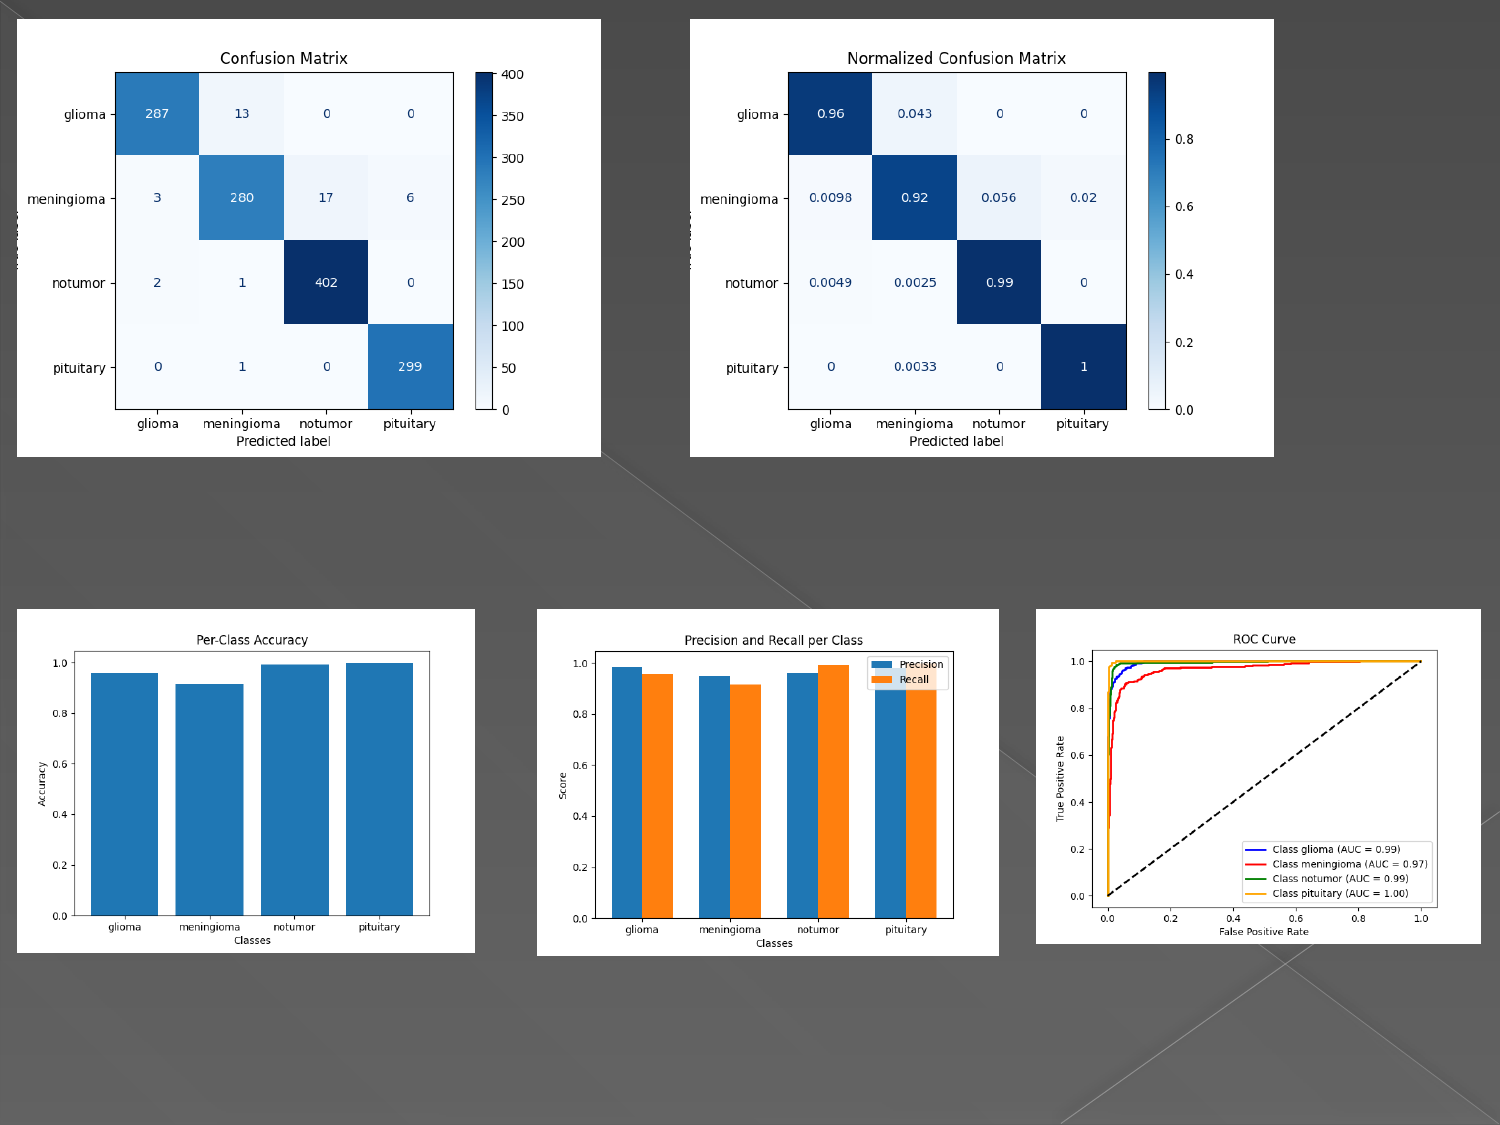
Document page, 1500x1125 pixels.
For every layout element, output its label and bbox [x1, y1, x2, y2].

picture [537, 609, 999, 956]
picture [17, 18, 601, 457]
picture [1036, 609, 1482, 944]
picture [17, 609, 475, 953]
picture [690, 18, 1274, 457]
